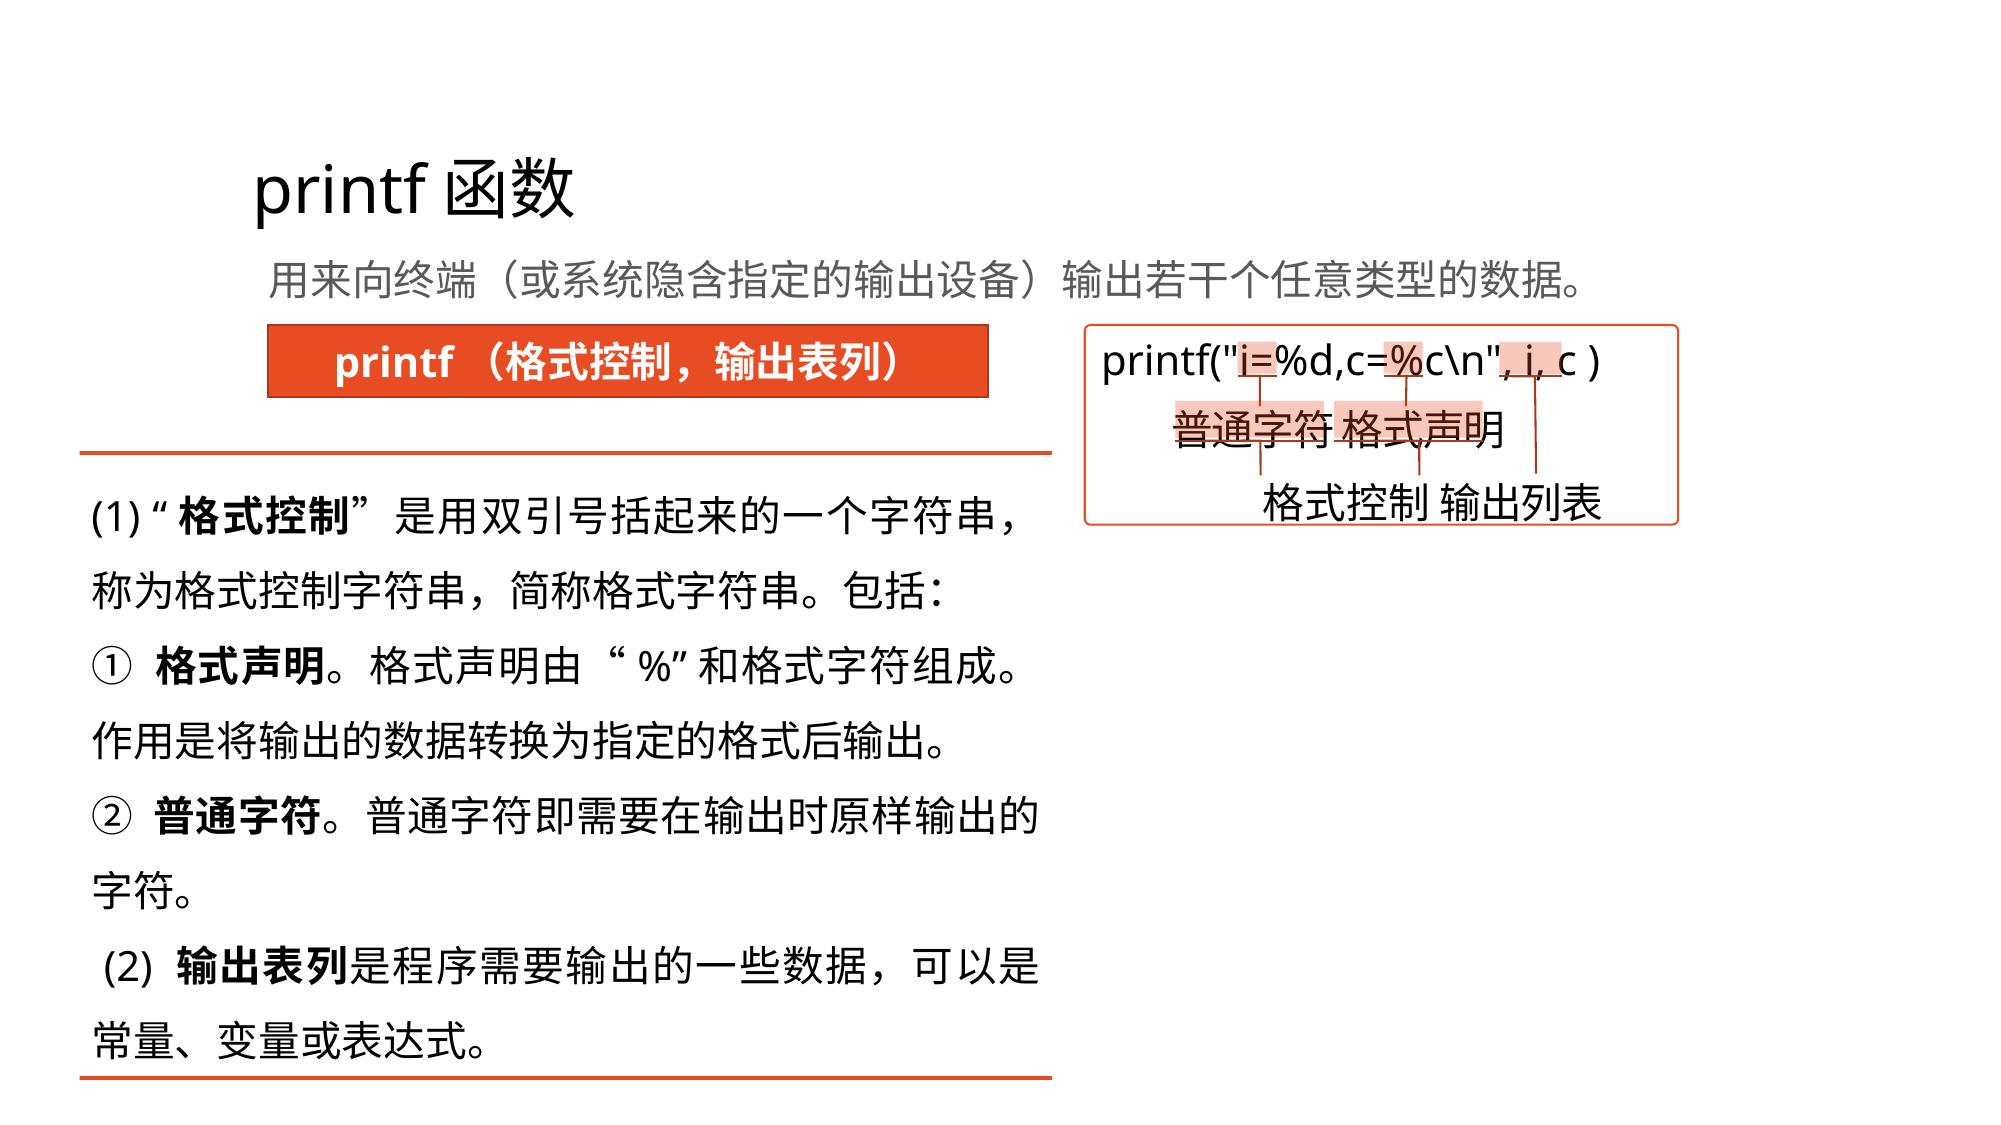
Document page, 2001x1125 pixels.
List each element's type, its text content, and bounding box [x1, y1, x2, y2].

list 用来向终端（或系统隐含指定的输出设备）输出若干个任意类型的数据。 [253, 252, 1660, 350]
text_box printf（格式控制，输出表列） [267, 324, 989, 398]
title printf函数 [237, 83, 1209, 301]
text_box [1084, 325, 1679, 536]
